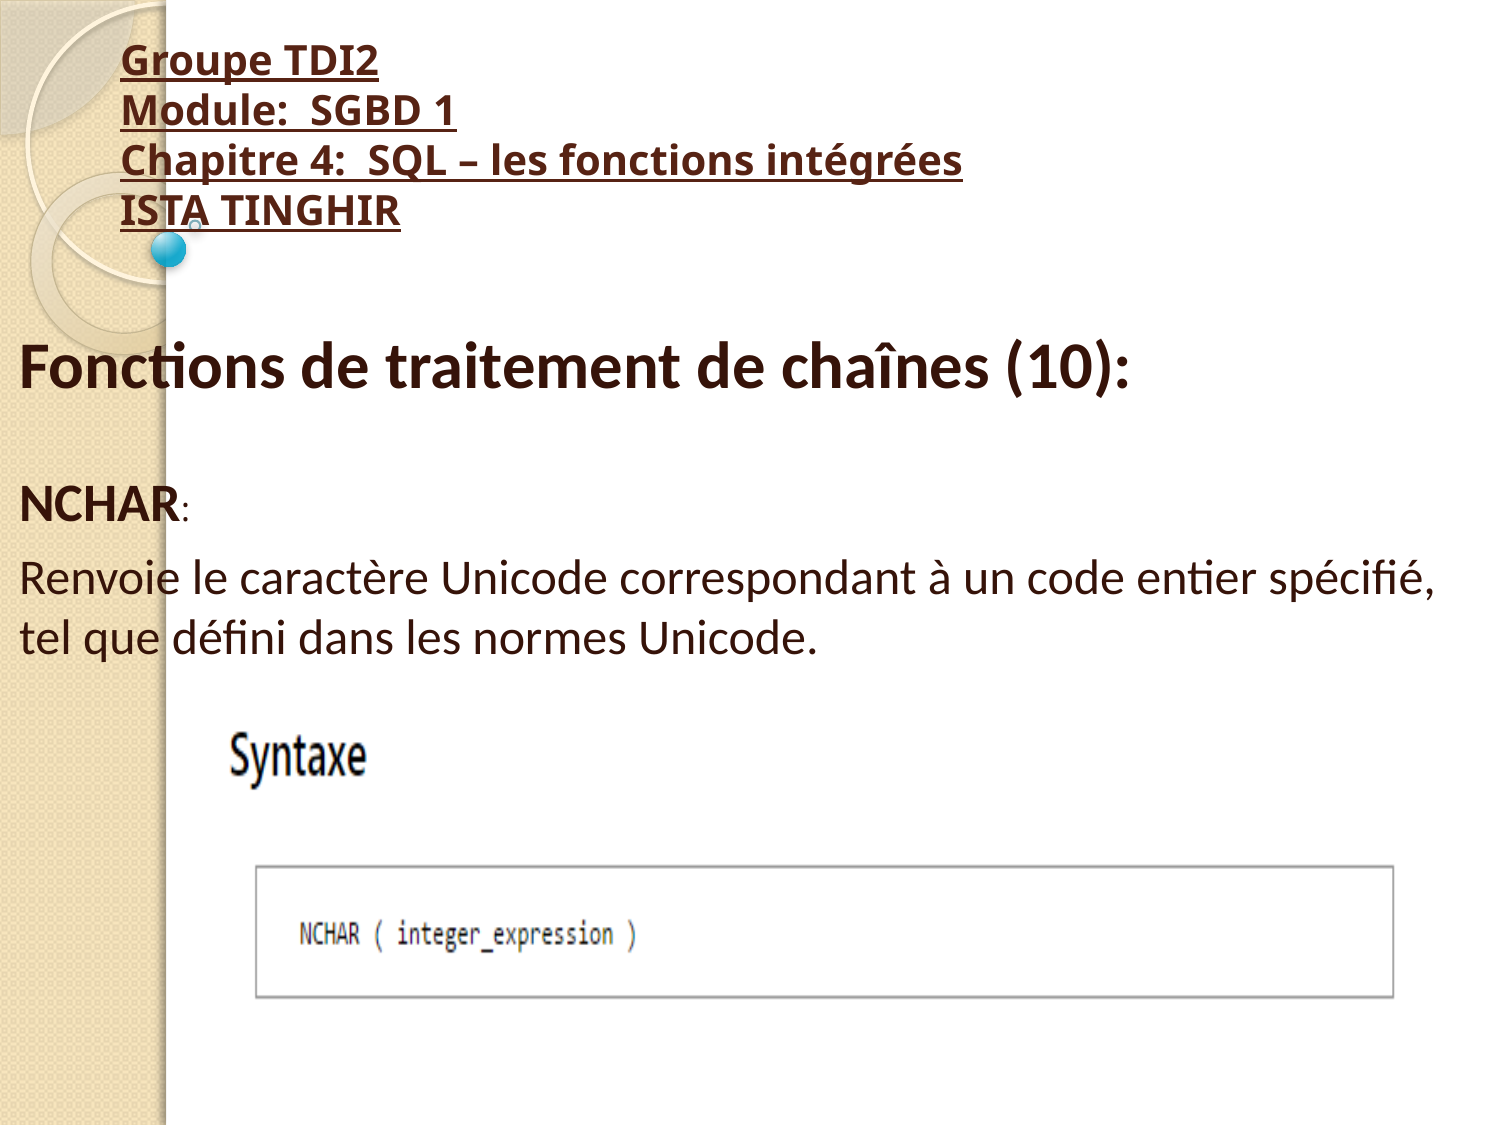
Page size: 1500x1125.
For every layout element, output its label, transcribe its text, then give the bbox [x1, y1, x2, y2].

subtitle Fonctions de traitement de chaînes (10): NCHAR: Renvoie le caractère Unicode correspondant à un code entier spécifié, tel que défini dans les normes Unicode. [0, 269, 1500, 1125]
picture [210, 714, 1419, 1032]
title Groupe TDI2 Module: SGBD 1 Chapitre 4: SQL – les fonctions intégrées ISTA TINGHIR [105, 0, 1381, 242]
